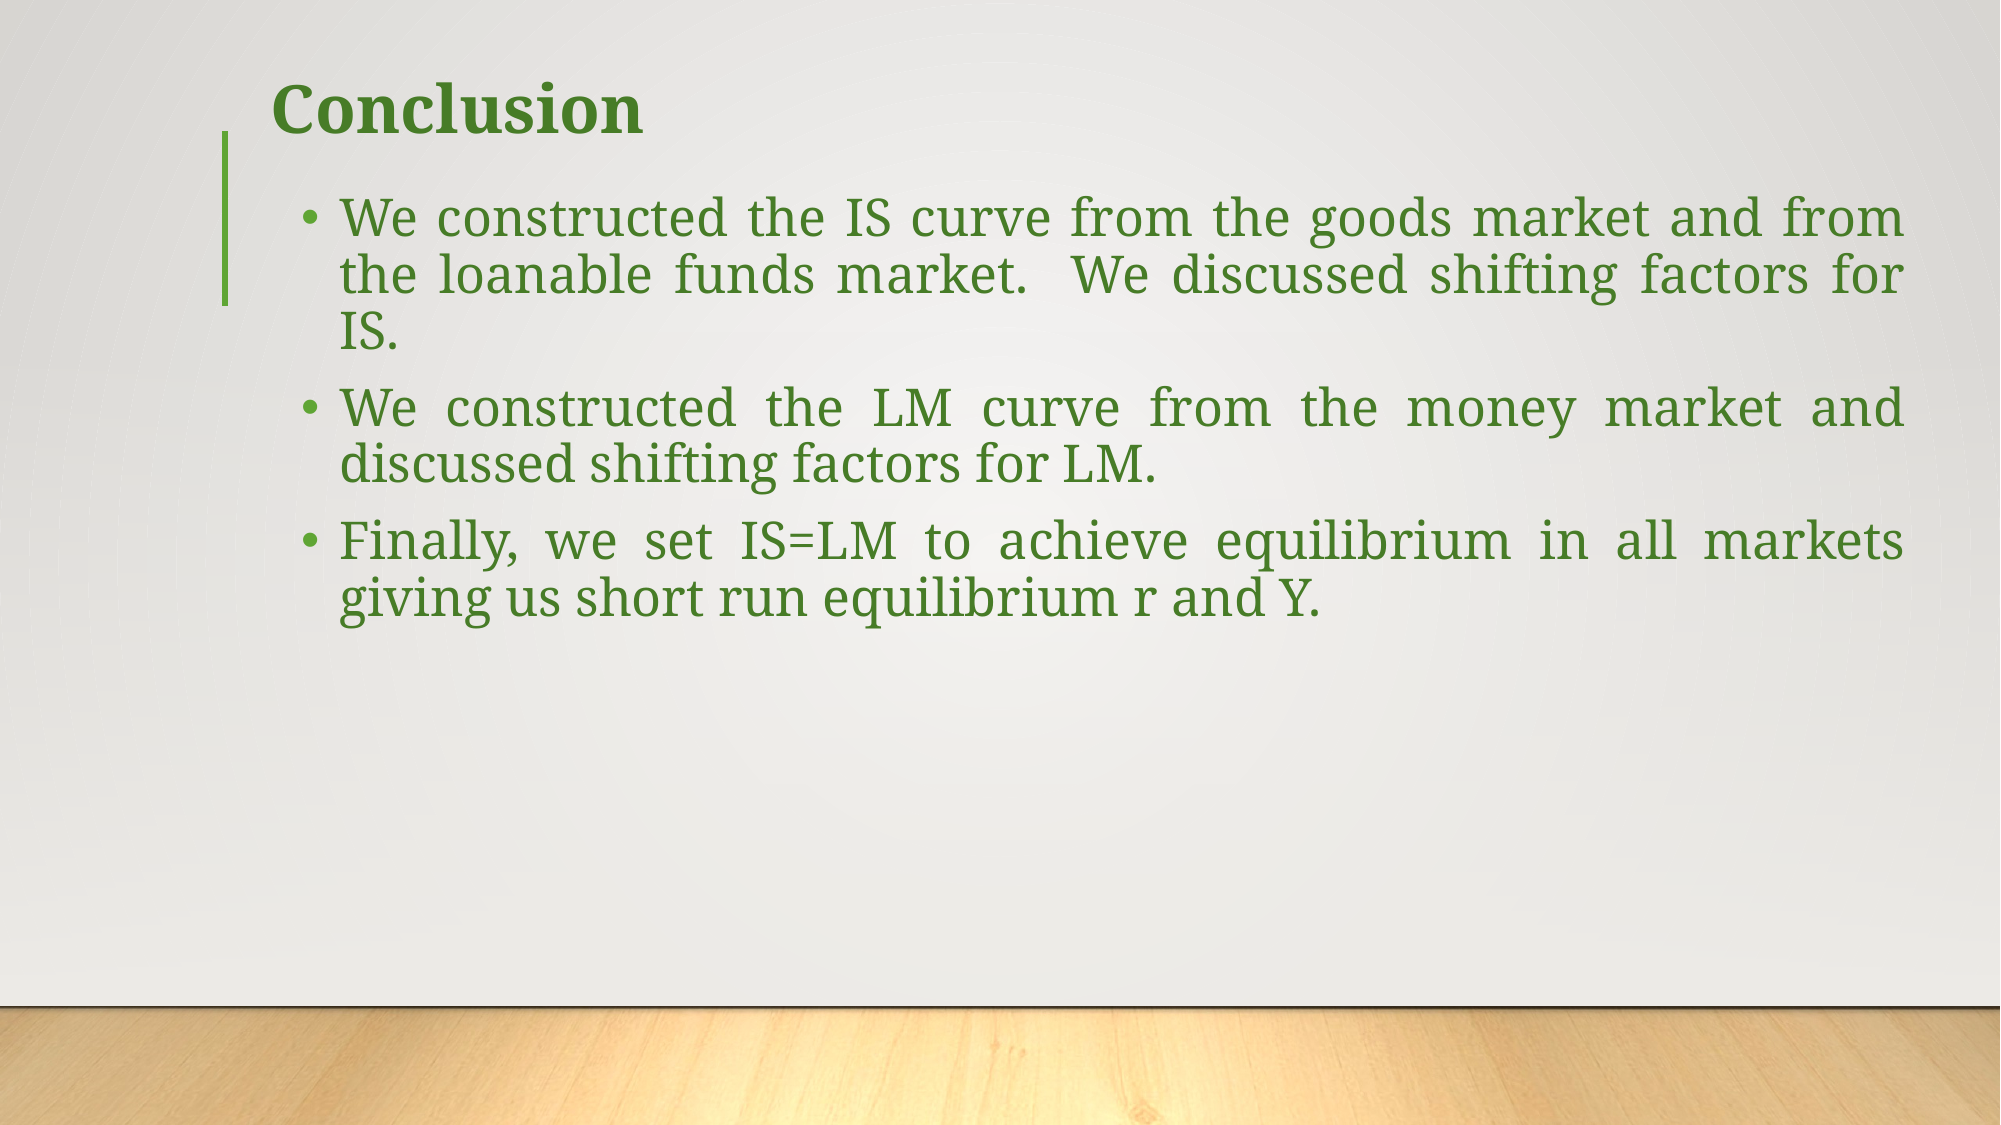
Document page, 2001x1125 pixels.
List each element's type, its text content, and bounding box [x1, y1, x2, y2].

list We constructed the IS curve from the goods market and from the loanable funds market. We discussed shifting factors for IS. We constructed the LM curve from the money market and discussed shifting factors for LM. Finally, we set IS=LM to achieve equilibrium in all markets giving us short run equilibrium r and Y. [286, 184, 1922, 681]
picture [0, 1006, 2000, 1125]
title Conclusion [255, 0, 1818, 156]
